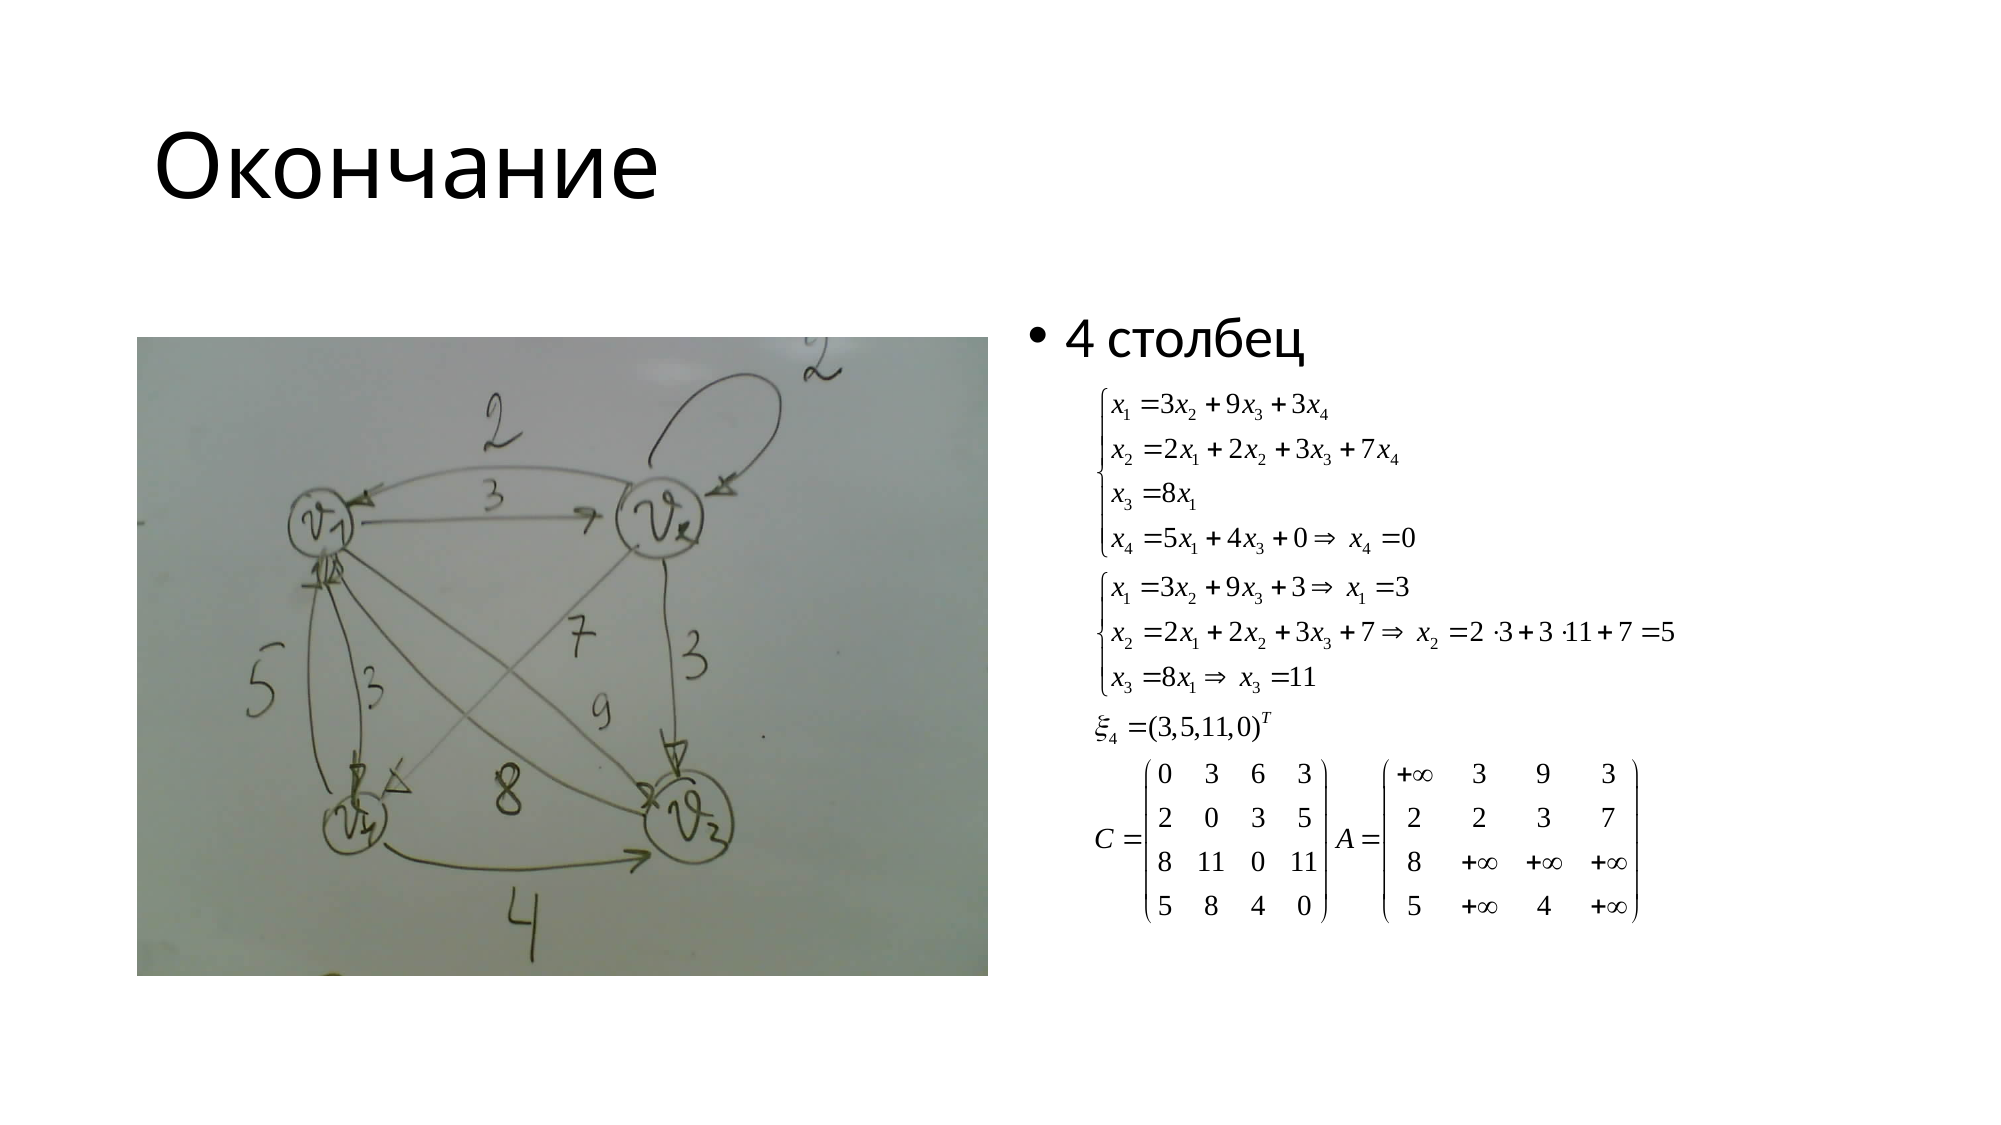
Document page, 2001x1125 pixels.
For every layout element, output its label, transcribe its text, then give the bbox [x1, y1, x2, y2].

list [137, 337, 988, 976]
list 4 столбец [1012, 299, 1863, 1014]
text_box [1091, 384, 1679, 929]
title Окончание [137, 59, 1863, 278]
